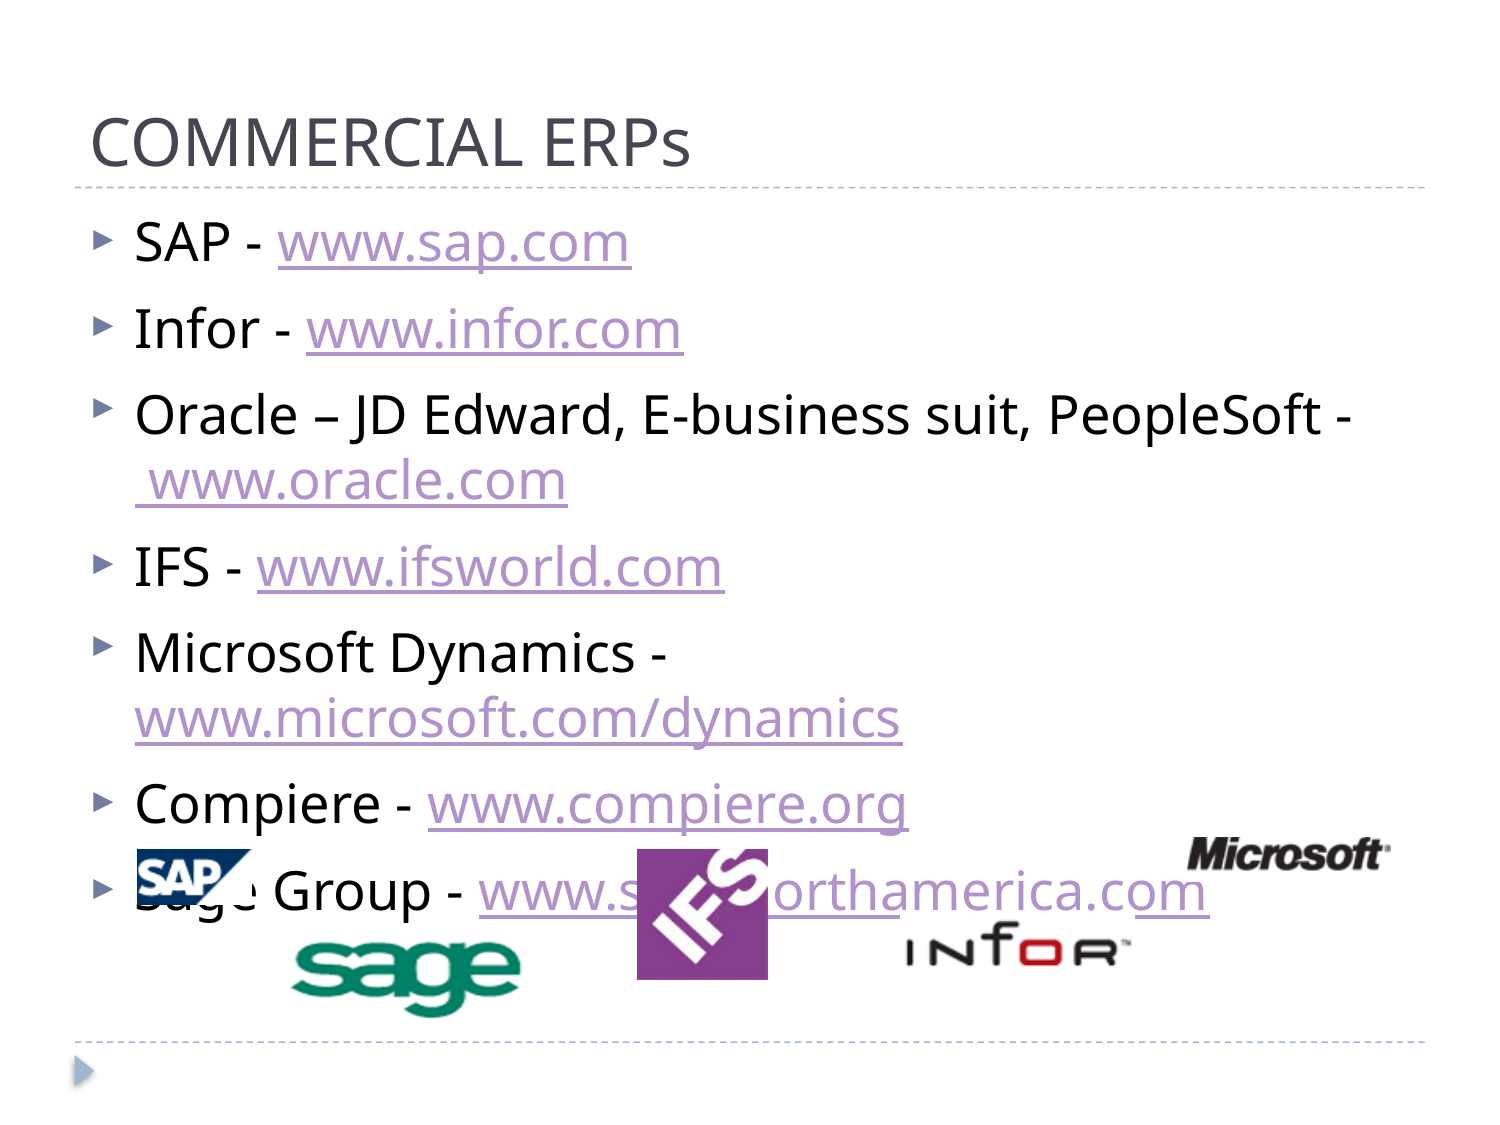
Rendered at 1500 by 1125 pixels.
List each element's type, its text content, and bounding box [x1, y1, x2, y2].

picture [287, 937, 526, 1024]
picture [899, 912, 1135, 976]
picture [637, 849, 768, 980]
title COMMERCIAL ERPs [75, 24, 1425, 188]
picture [137, 849, 252, 905]
picture [1187, 837, 1391, 882]
list SAP - www.sap.com Infor - www.infor.com Oracle – JD Edward, E-business suit, PeopleSoft - www.oracle.com IFS - www.ifsworld.com Microsoft Dynamics - www.microsoft.com/dynamics Compiere - www.compiere.org Sage Group - www.sagenorthamerica.com [75, 200, 1425, 1010]
